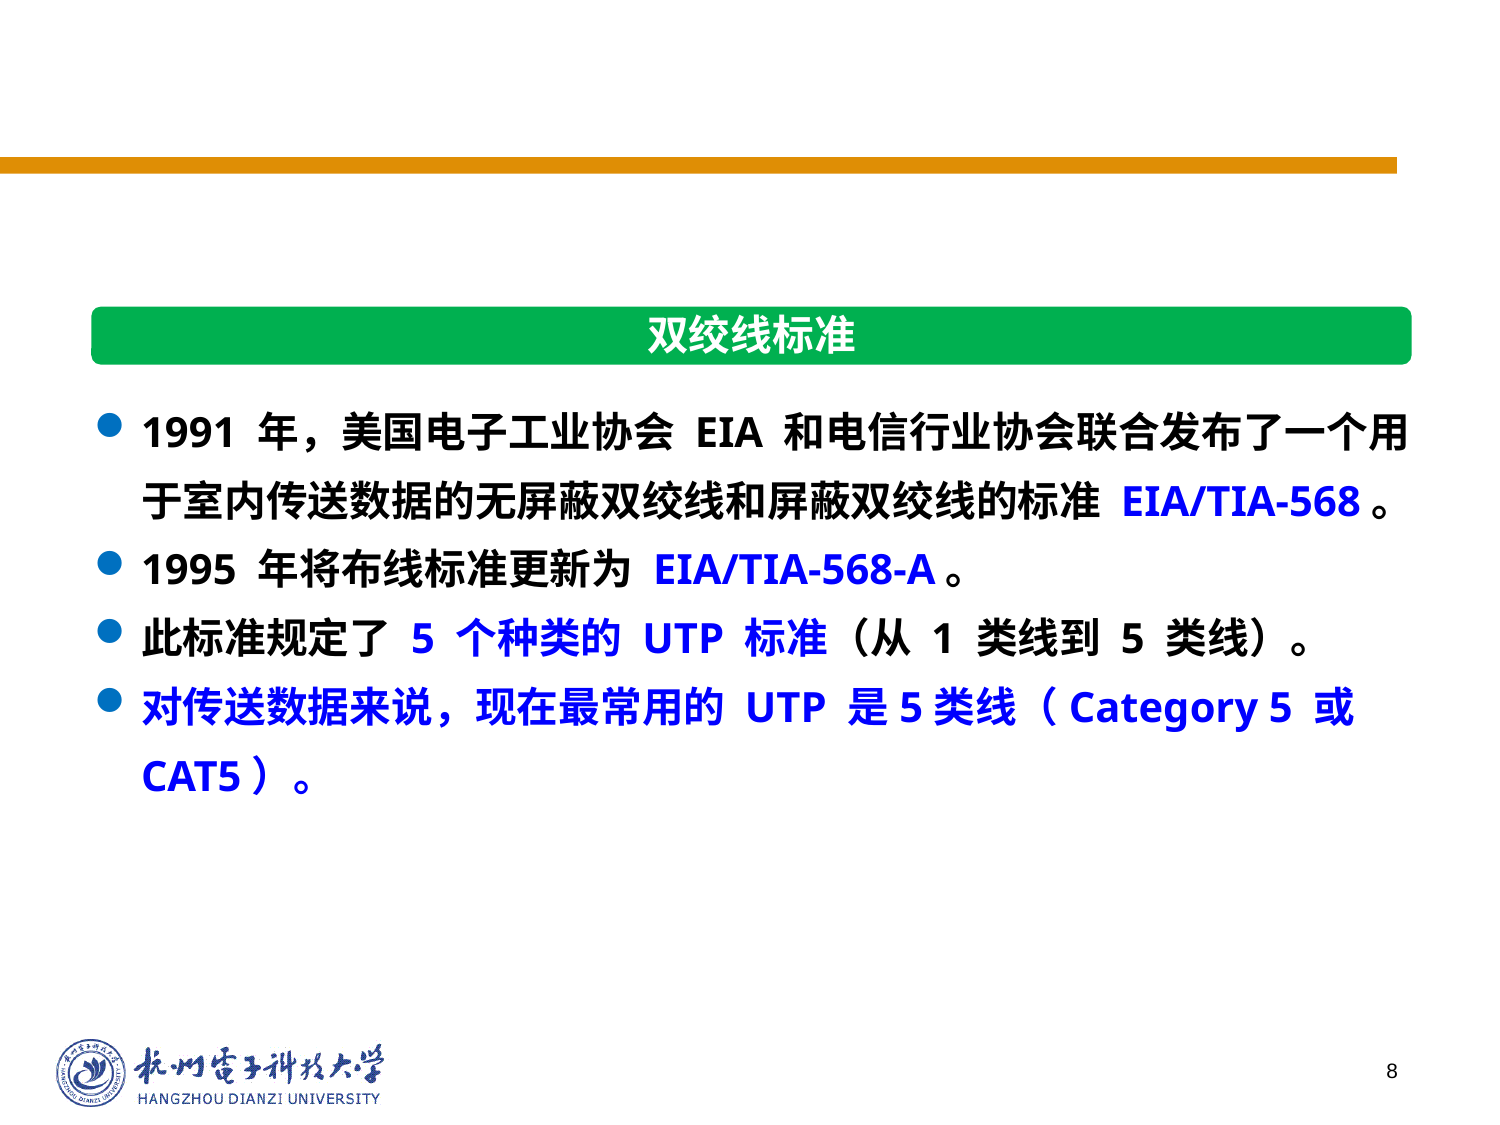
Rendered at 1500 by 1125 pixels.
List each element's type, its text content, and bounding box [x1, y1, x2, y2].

picture [55, 1025, 407, 1125]
text_box 双绞线标准 [632, 301, 871, 366]
text_box [91, 306, 632, 365]
text_box 1991 年，美国电子工业协会 EIA 和电信行业协会联合发布了一个用于室内传送数据的无屏蔽双绞线和屏蔽双绞线的标准 EIA/TIA-568。 1995 年将布线标准更新为 EIA/TIA-568-A。 此标准规定了 5 个种类的 UTP 标准（从 1 类线到 5 类线）。 对传送数据来说，现在最常用的 UTP 是5类线（Category 5 或 CAT5）。 [79, 379, 1428, 807]
text_box [871, 306, 1412, 365]
